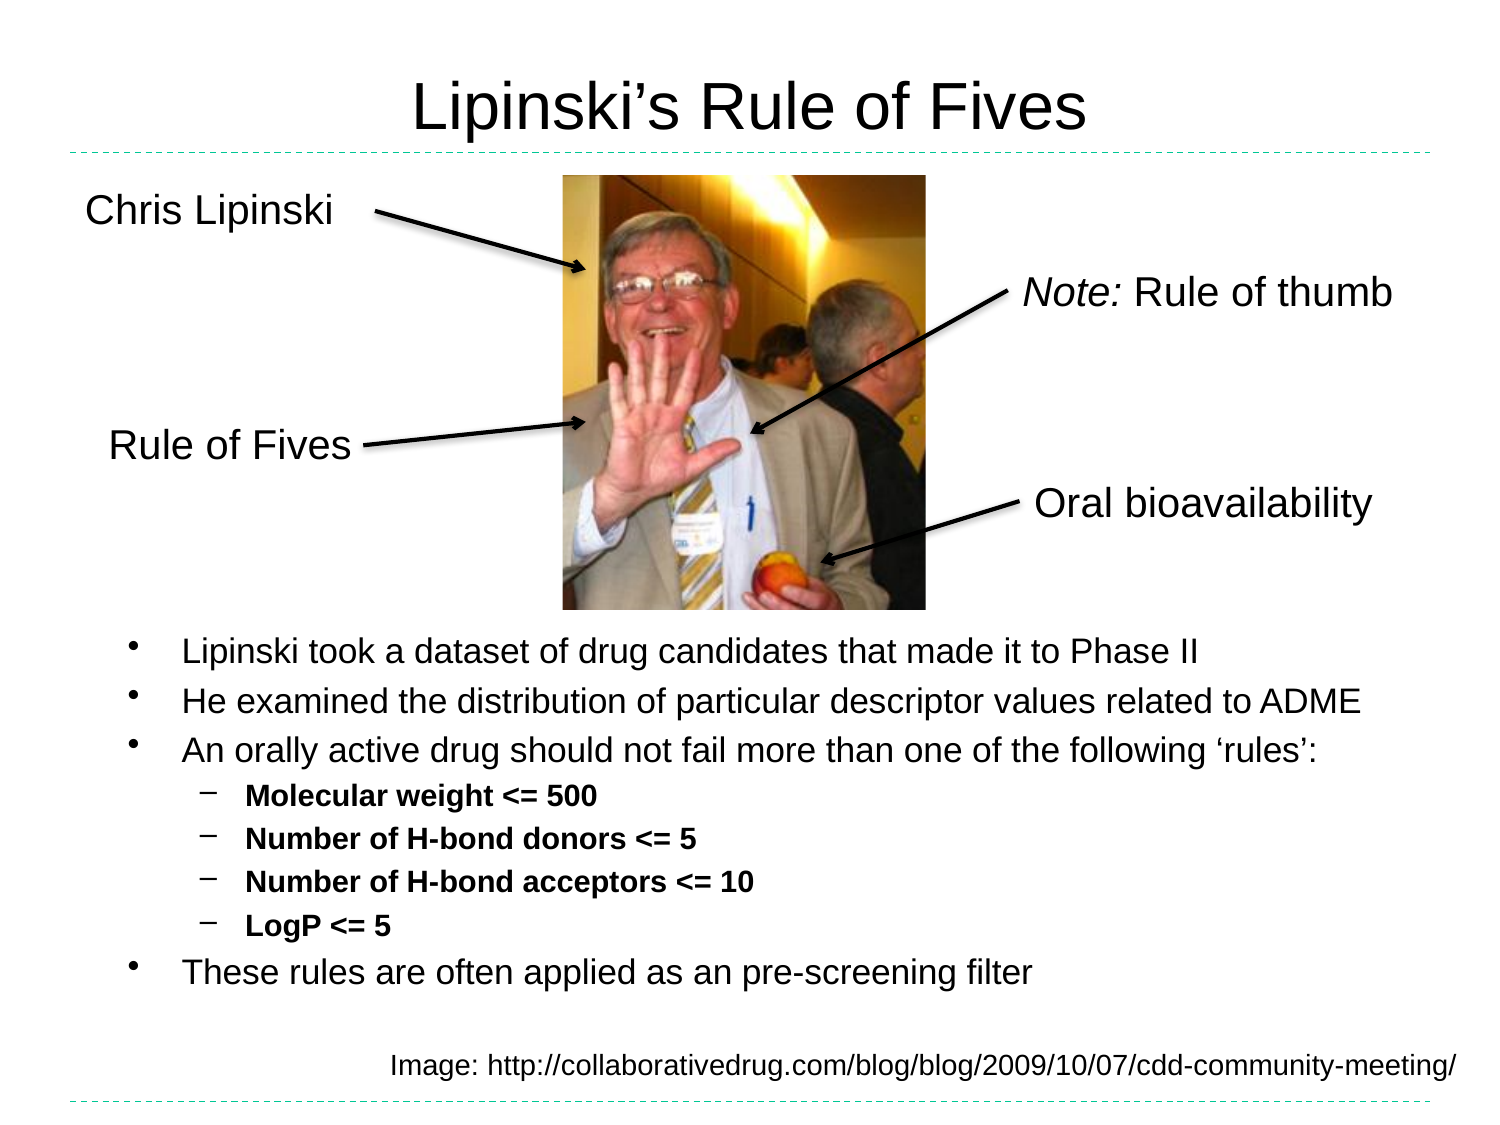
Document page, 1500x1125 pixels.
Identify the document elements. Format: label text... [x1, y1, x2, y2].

text_box Image: http://collaborativedrug.com/blog/blog/2009/10/07/cdd-community-meeting/ [374, 1039, 1489, 1089]
picture [562, 175, 926, 610]
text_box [749, 290, 1008, 434]
text_box Rule of Fives [93, 410, 481, 475]
text_box Oral bioavailability [1019, 468, 1453, 534]
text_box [820, 501, 1020, 563]
text_box Chris Lipinski [70, 175, 457, 241]
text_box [374, 210, 587, 270]
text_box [362, 421, 587, 446]
text_box Note: Rule of thumb [1007, 257, 1418, 323]
list Lipinski took a dataset of drug candidates that made it to Phase II He examined the distribution of particular descriptor values related to ADME An orally active drug should not fail more than one of the following ‘rules’: Molecular weight <= 500 Number of H-bond donors <= 5 Number of H-bond acceptors <= 10 LogP <= 5 These rules are often applied as an pre-screening filter [112, 620, 1388, 1044]
title Lipinski’s Rule of Fives [112, 52, 1388, 153]
